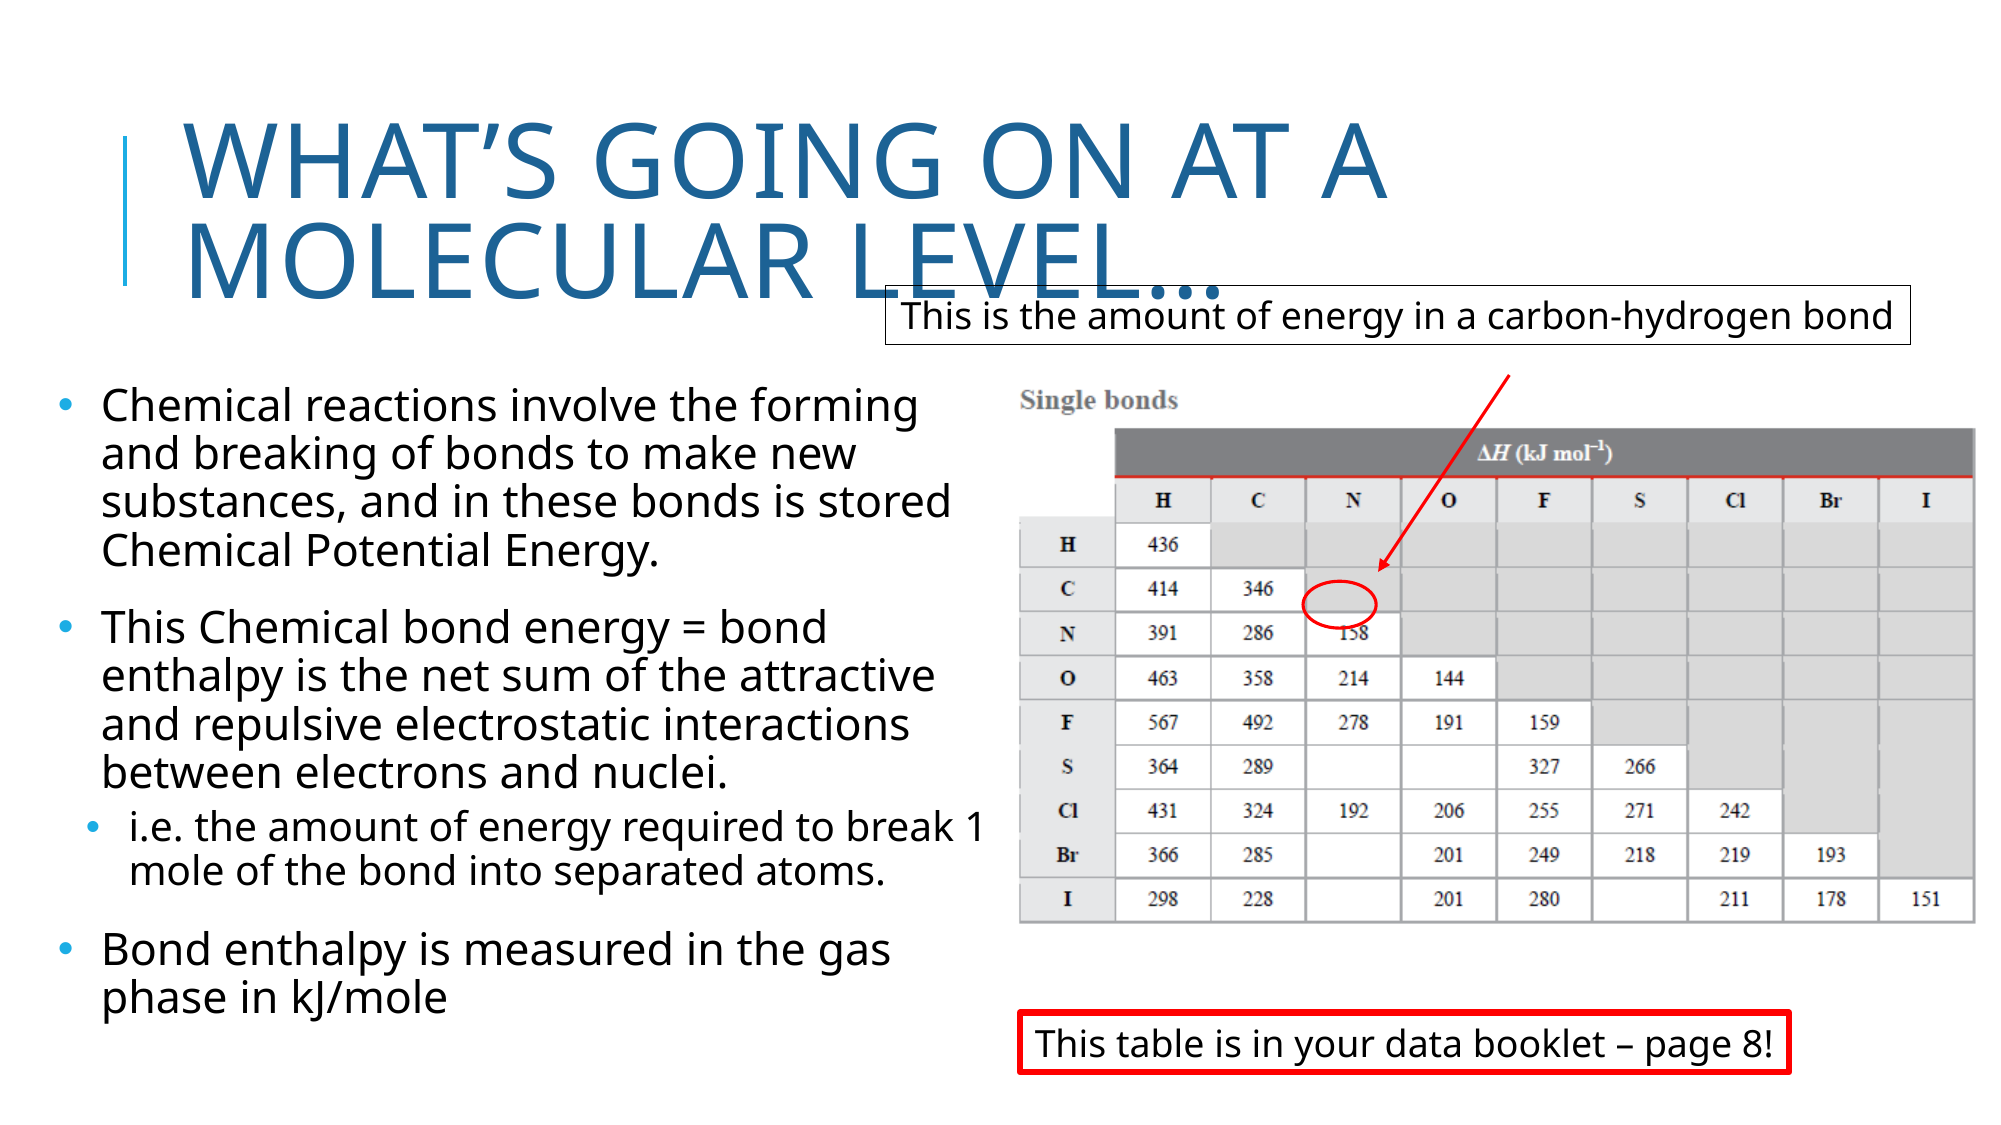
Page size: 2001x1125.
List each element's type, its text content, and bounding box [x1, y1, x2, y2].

text_box This is the amount of energy in a carbon-hydrogen bond [885, 285, 1911, 345]
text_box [1377, 374, 1510, 573]
picture [993, 374, 2000, 944]
text_box This table is in your data booklet – page 8! [1020, 1012, 1790, 1073]
title What’s going on at a molecular level… [168, 96, 1763, 342]
list Chemical reactions involve the forming and breaking of bonds to make new substances, and in these bonds is stored Chemical Potential Energy. This Chemical bond energy = bond enthalpy is the net sum of the attractive and repulsive electrostatic interactions between electrons and nuclei. i.e. the amount of energy required to break 1 mole of the bond into separated atoms. Bond enthalpy is measured in the gas phase in kJ/mole [35, 375, 1003, 1035]
